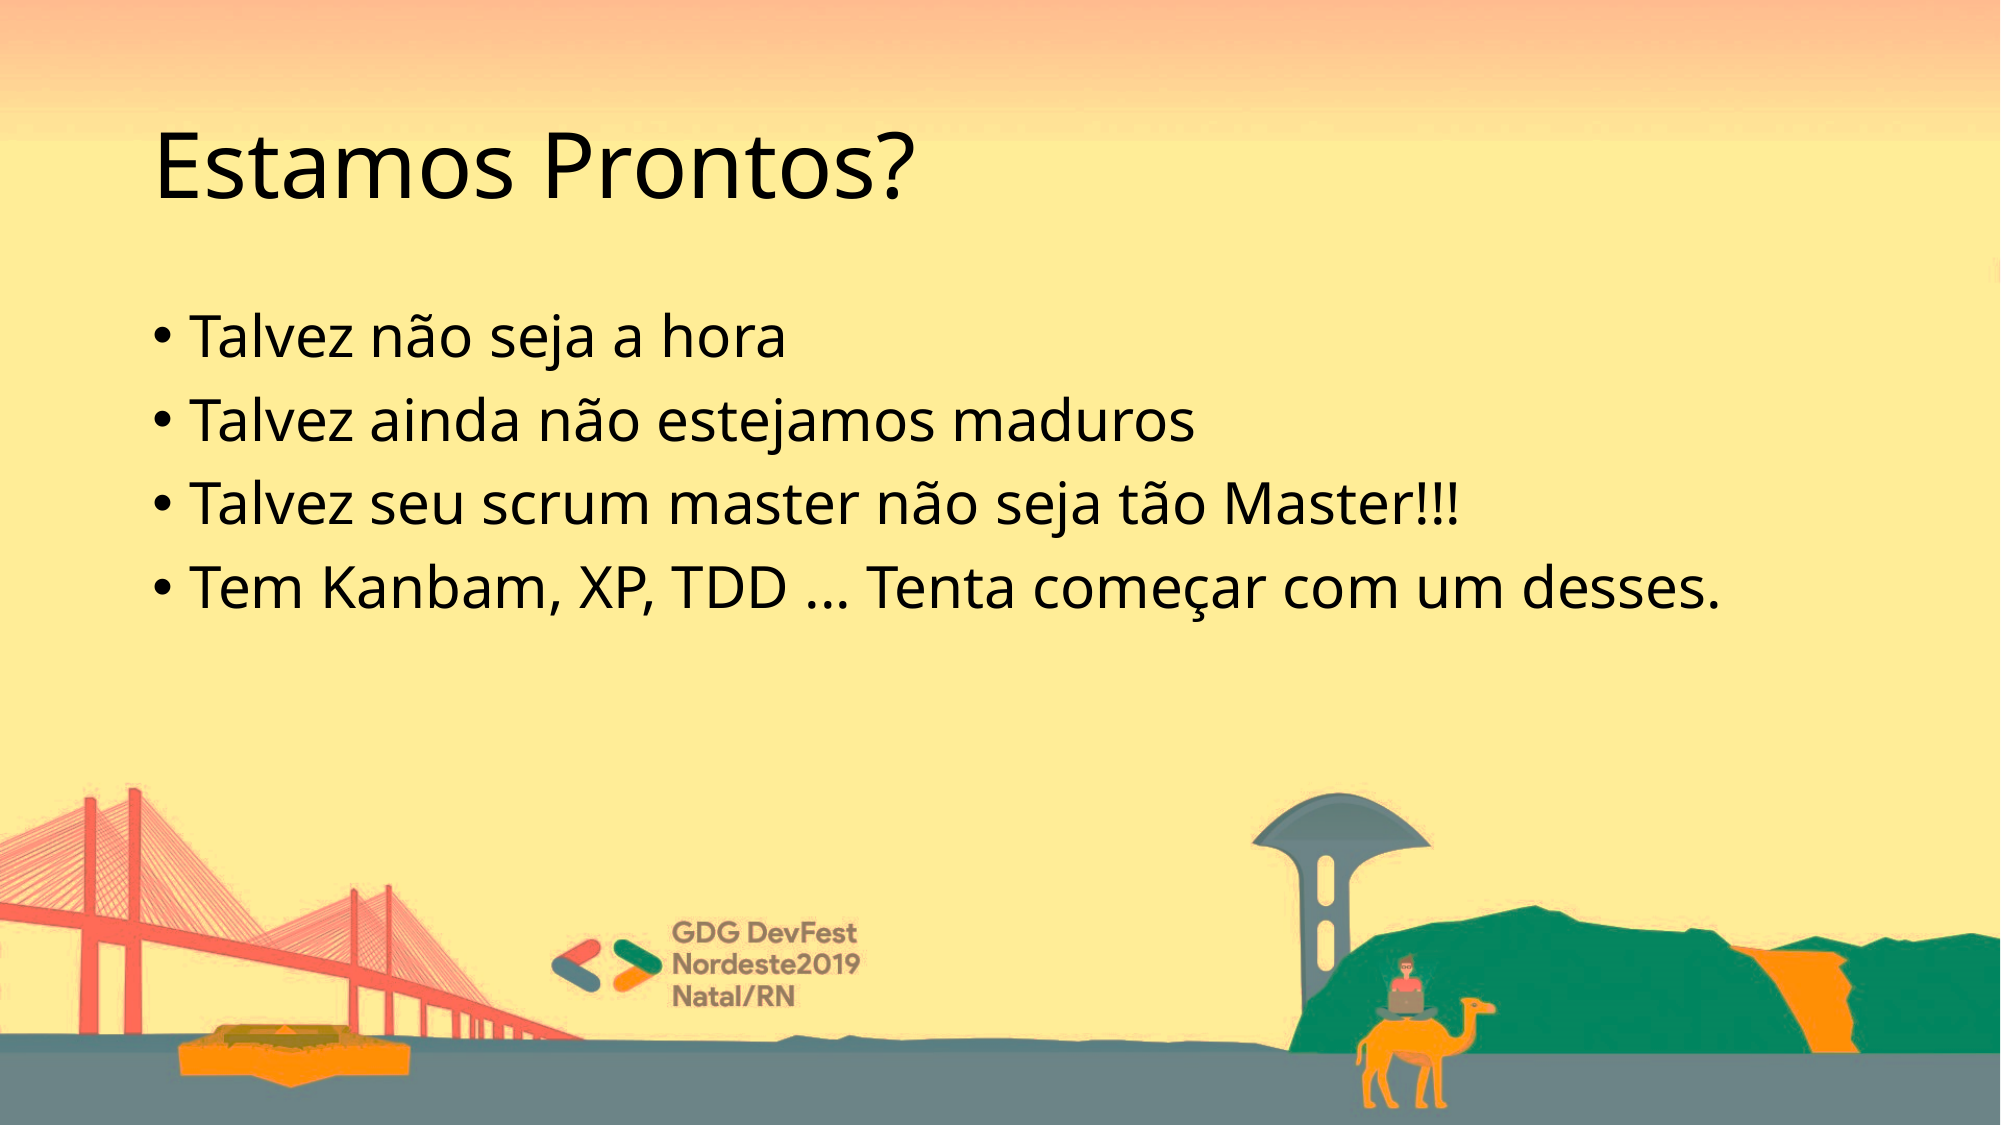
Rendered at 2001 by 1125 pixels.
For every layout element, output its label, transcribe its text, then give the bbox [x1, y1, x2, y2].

picture [0, 0, 2001, 1125]
title Estamos Prontos? [137, 59, 1863, 278]
list Talvez não seja a hora Talvez ainda não estejamos maduros Talvez seu scrum master não seja tão Master!!! Tem Kanbam, XP, TDD ... Tenta começar com um desses. [137, 299, 1863, 1014]
